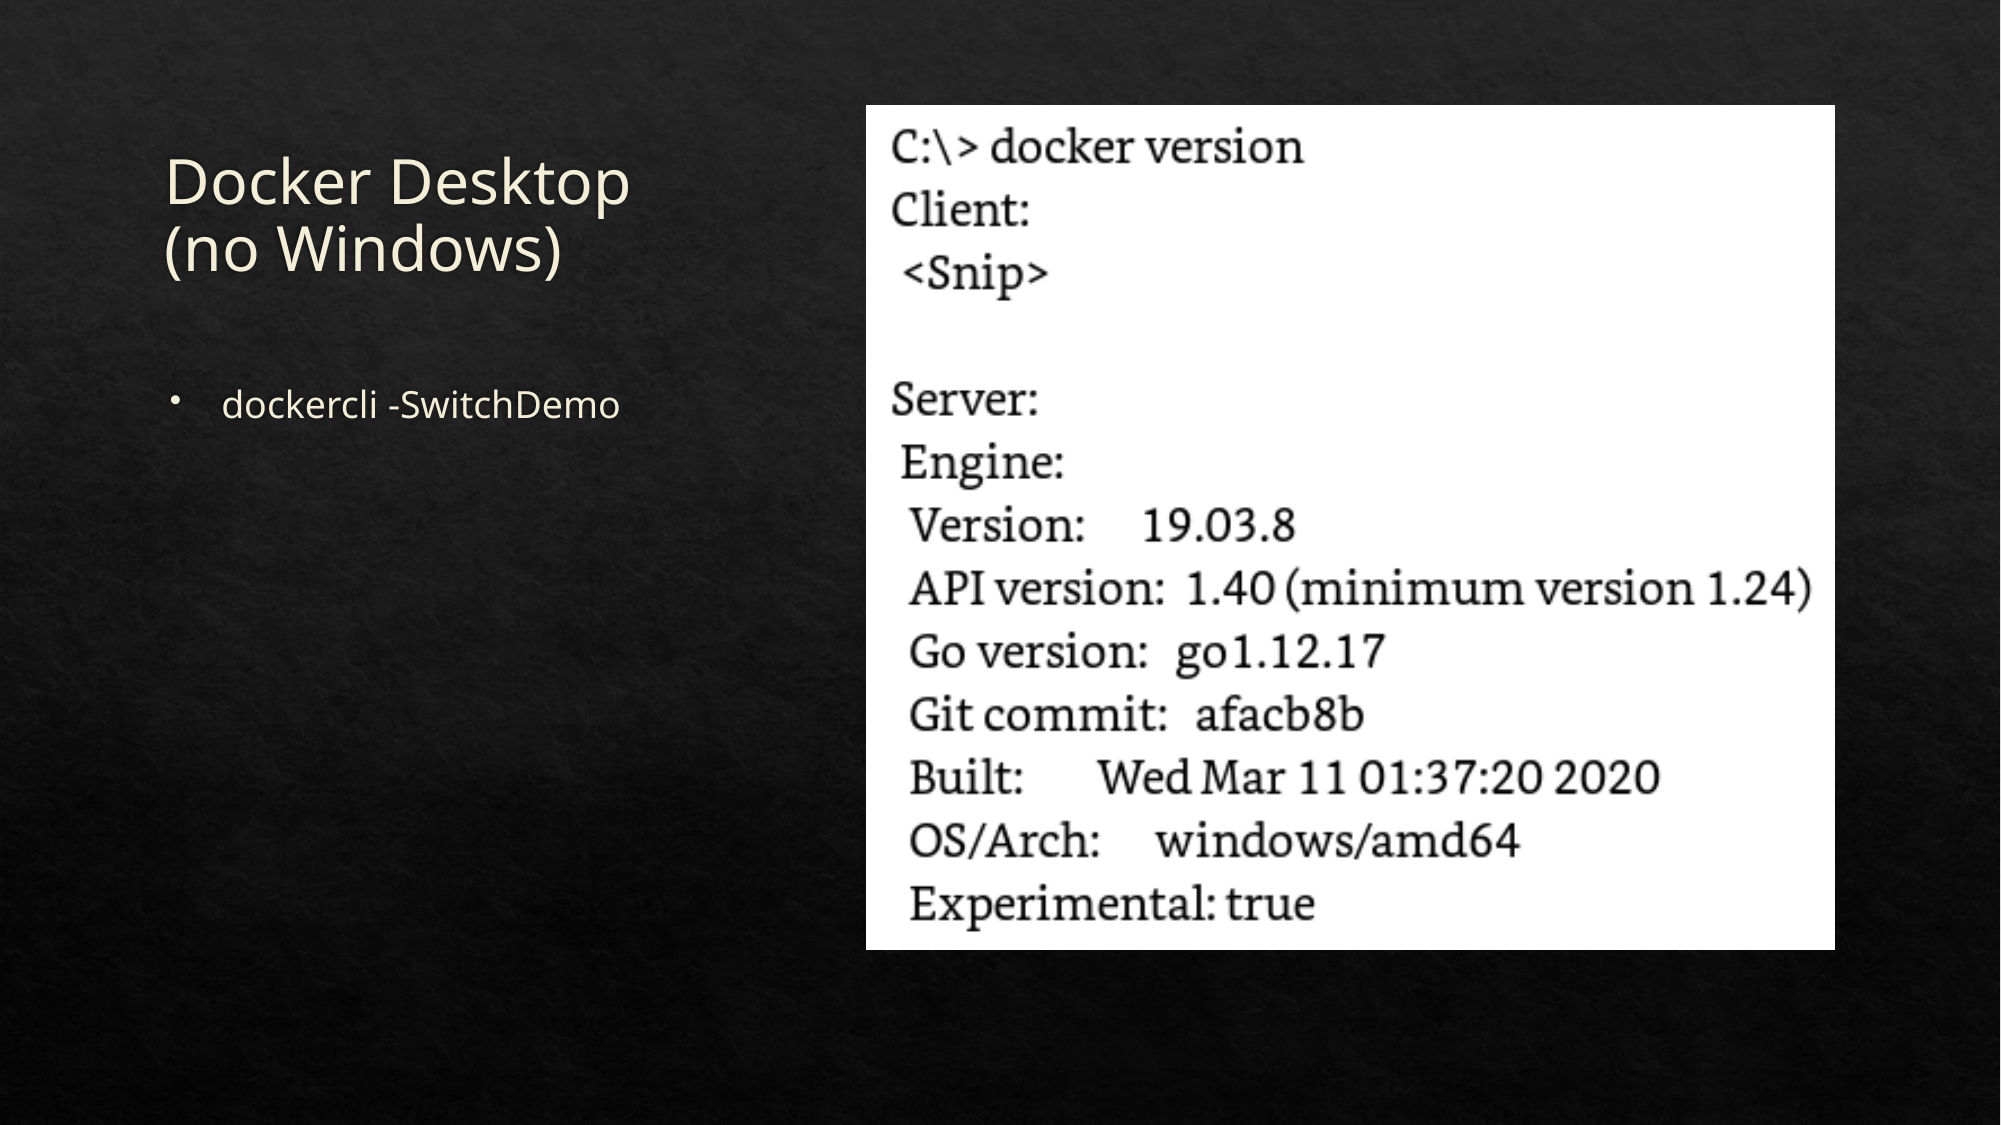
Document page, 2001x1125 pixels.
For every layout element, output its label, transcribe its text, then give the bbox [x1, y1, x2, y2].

picture [866, 105, 1835, 951]
text_box [0, 0, 2000, 1125]
title Docker Desktop (no Windows) [149, 105, 705, 331]
list dockercli -SwitchDemo [149, 368, 701, 950]
